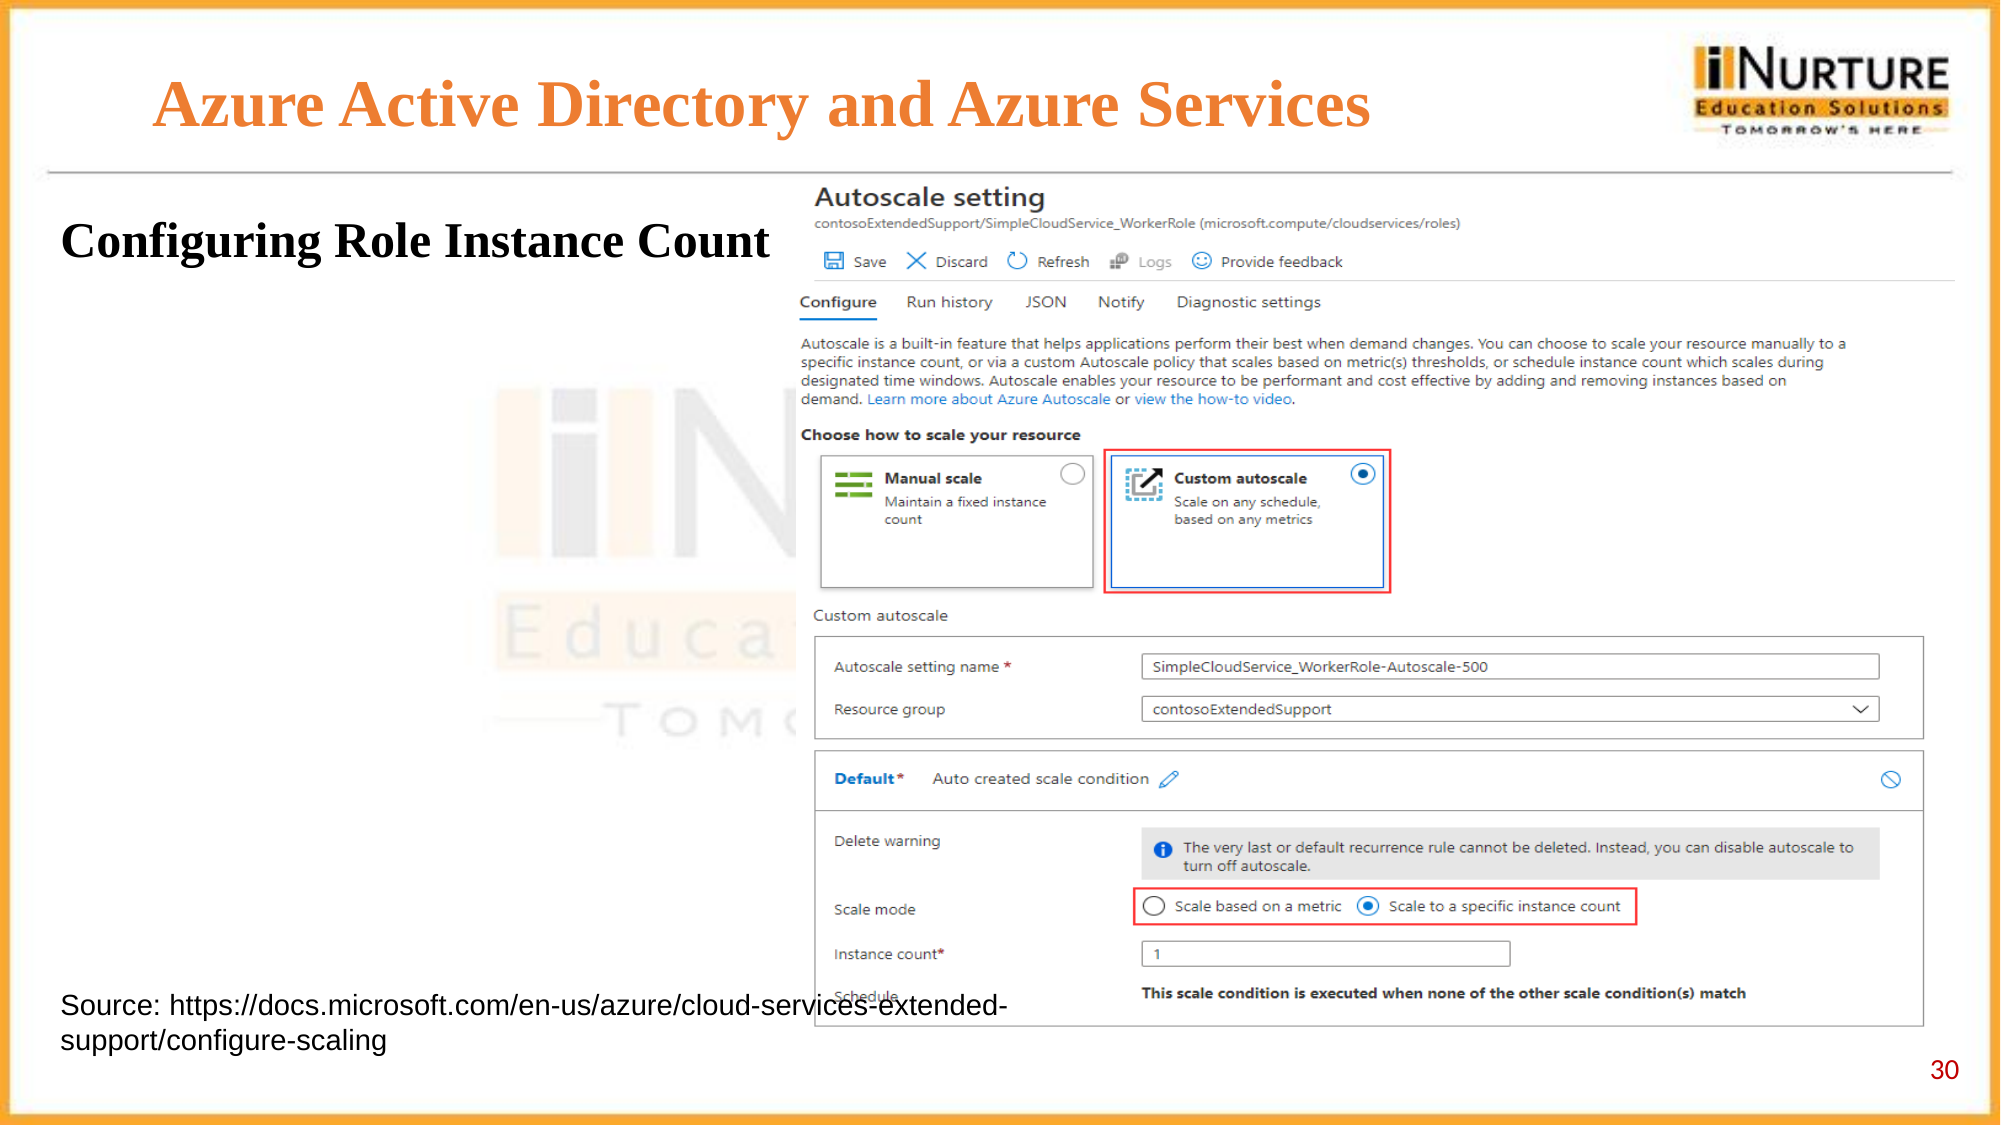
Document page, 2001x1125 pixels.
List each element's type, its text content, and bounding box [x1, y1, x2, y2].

picture [0, 0, 2001, 1125]
slide_number ‹#› [1840, 1042, 1975, 1103]
list Configuring Role Instance Count [45, 206, 791, 860]
text_box Source: https://docs.microsoft.com/en-us/azure/cloud-services-extended-support/configure-scaling [45, 979, 1046, 1065]
title Azure Active Directory and Azure Services [137, 59, 1540, 150]
